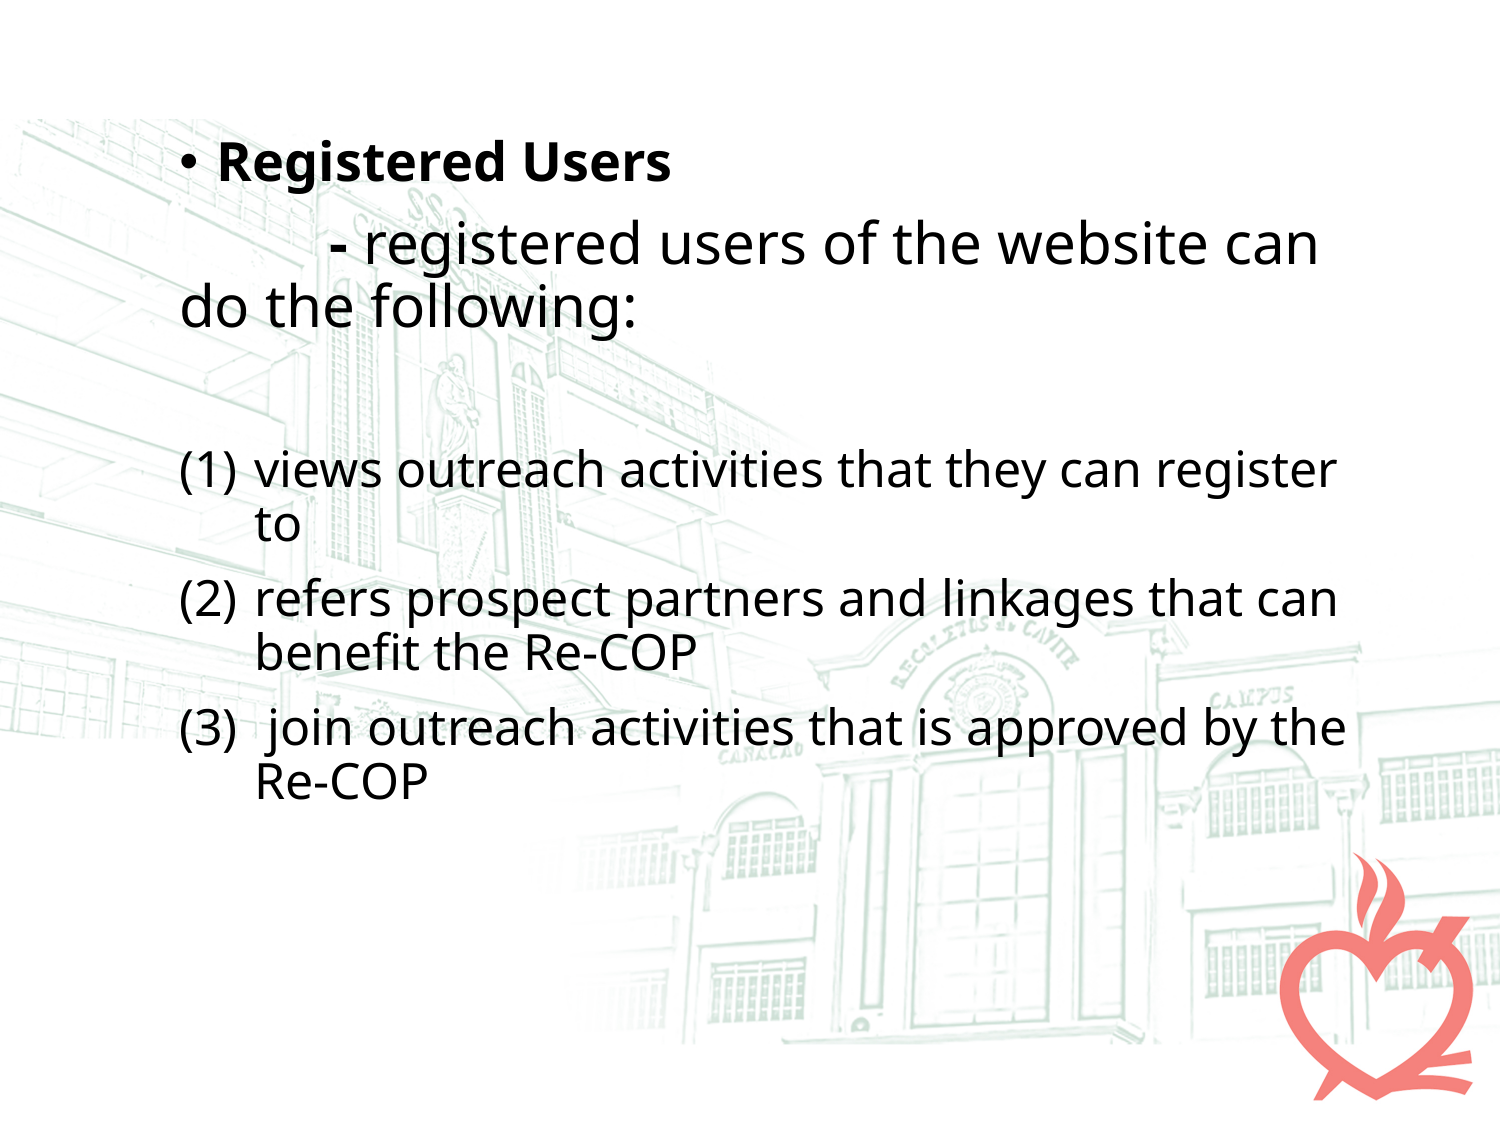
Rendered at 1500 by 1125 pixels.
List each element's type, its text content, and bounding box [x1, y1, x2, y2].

list Registered Users - registered users of the website can do the following: views outreach activities that they can register to refers prospect partners and linkages that can benefit the Re-COP join outreach activities that is approved by the Re-COP [164, 127, 1384, 886]
picture [0, 0, 1500, 1125]
